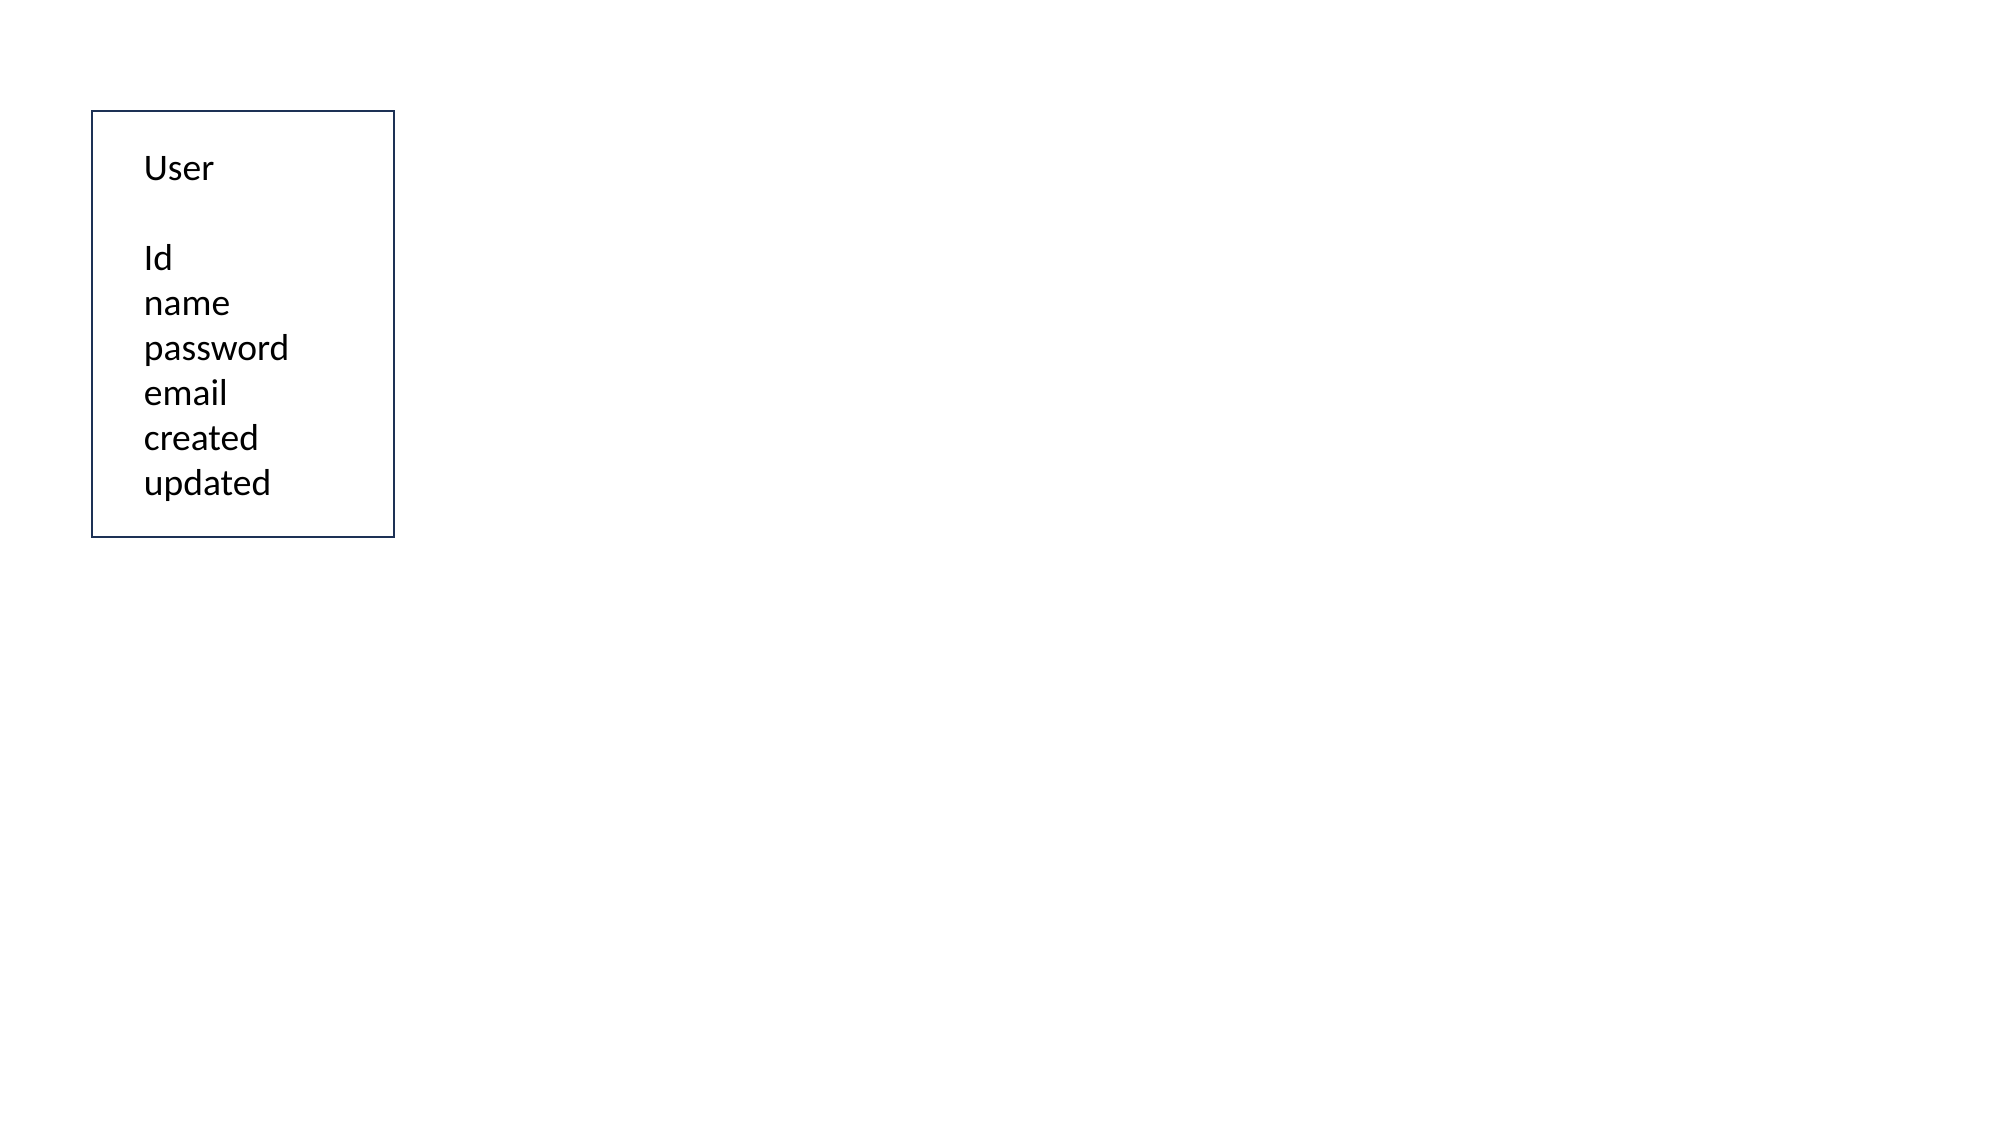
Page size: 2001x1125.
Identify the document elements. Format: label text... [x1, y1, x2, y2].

text_box User Id name password email created updated [129, 135, 305, 511]
text_box [91, 110, 395, 538]
